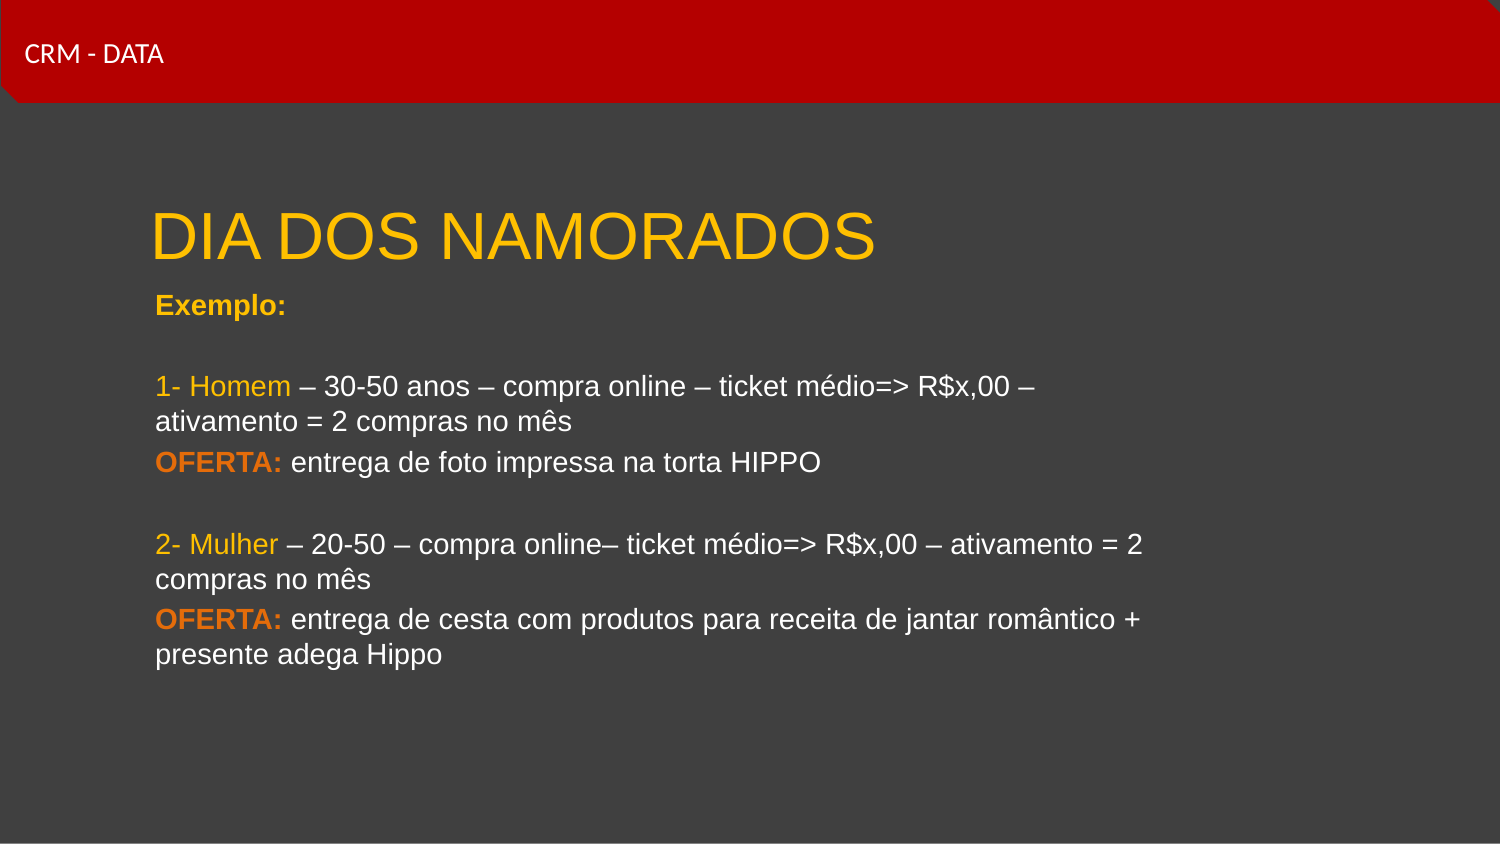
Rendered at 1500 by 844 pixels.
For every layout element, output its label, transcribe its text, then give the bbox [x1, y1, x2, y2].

text_box [0, 89, 1500, 844]
list Exemplo: 1- Homem – 30-50 anos – compra online – ticket médio=> R$x,00 – ativamento = 2 compras no mês OFERTA: entrega de foto impressa na torta HIPPO 2- Mulher – 20-50 – compra online– ticket médio=> R$x,00 – ativamento = 2 compras no mês OFERTA: entrega de cesta com produtos para receita de jantar romântico + presente adega Hippo [140, 327, 1199, 836]
text_box CRM - DATA [0, 0, 1500, 106]
text_box DIA DOS NAMORADOS [135, 185, 1486, 327]
text_box [1492, 0, 1500, 8]
